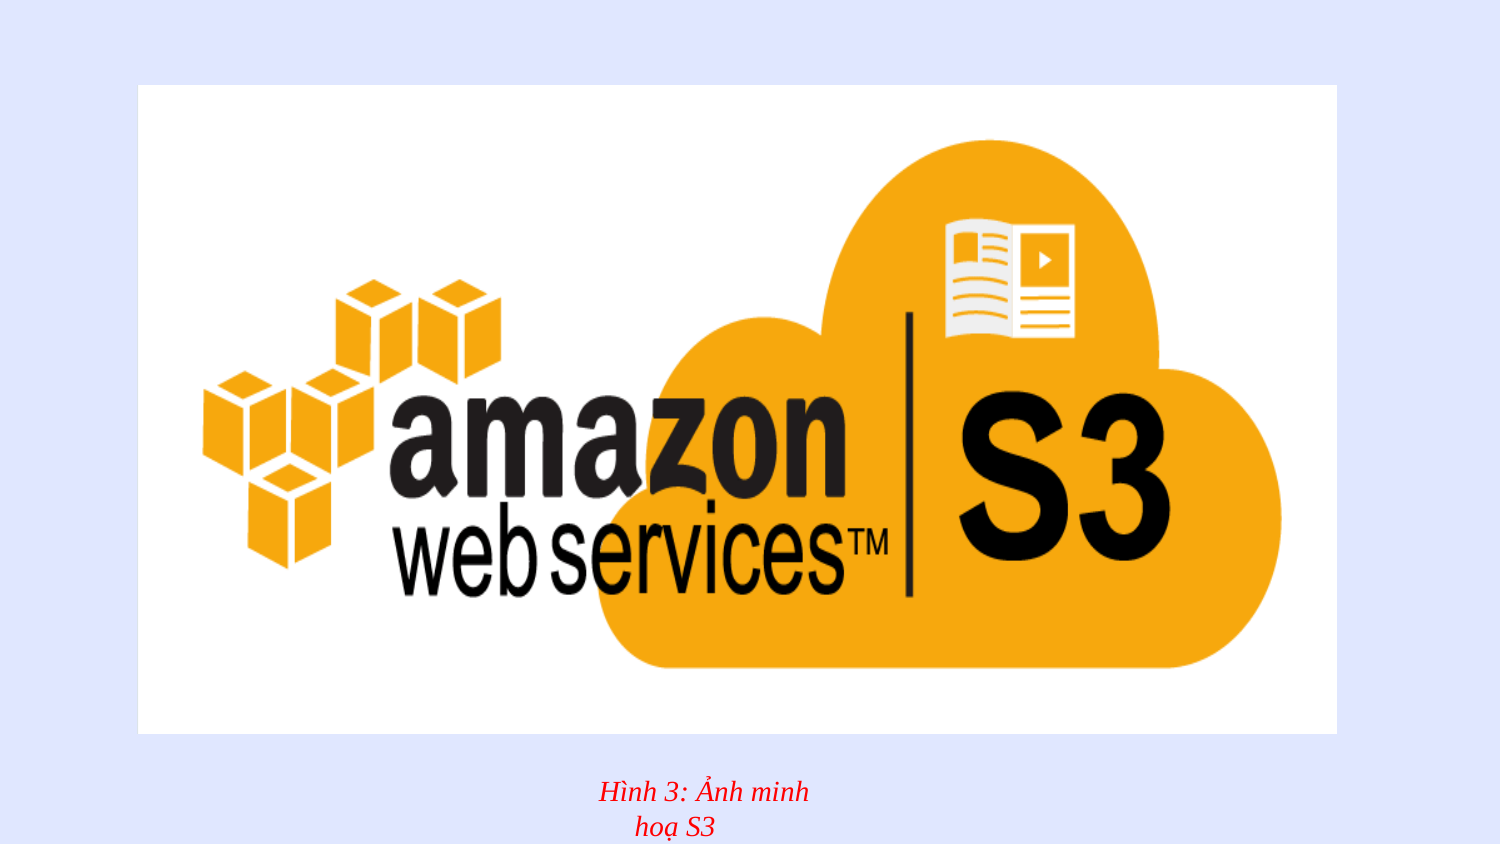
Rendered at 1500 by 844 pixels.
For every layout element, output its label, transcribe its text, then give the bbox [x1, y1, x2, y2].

text_box Hình 3: Ảnh minh hoạ S3 [510, 765, 840, 815]
picture [135, 85, 1337, 735]
